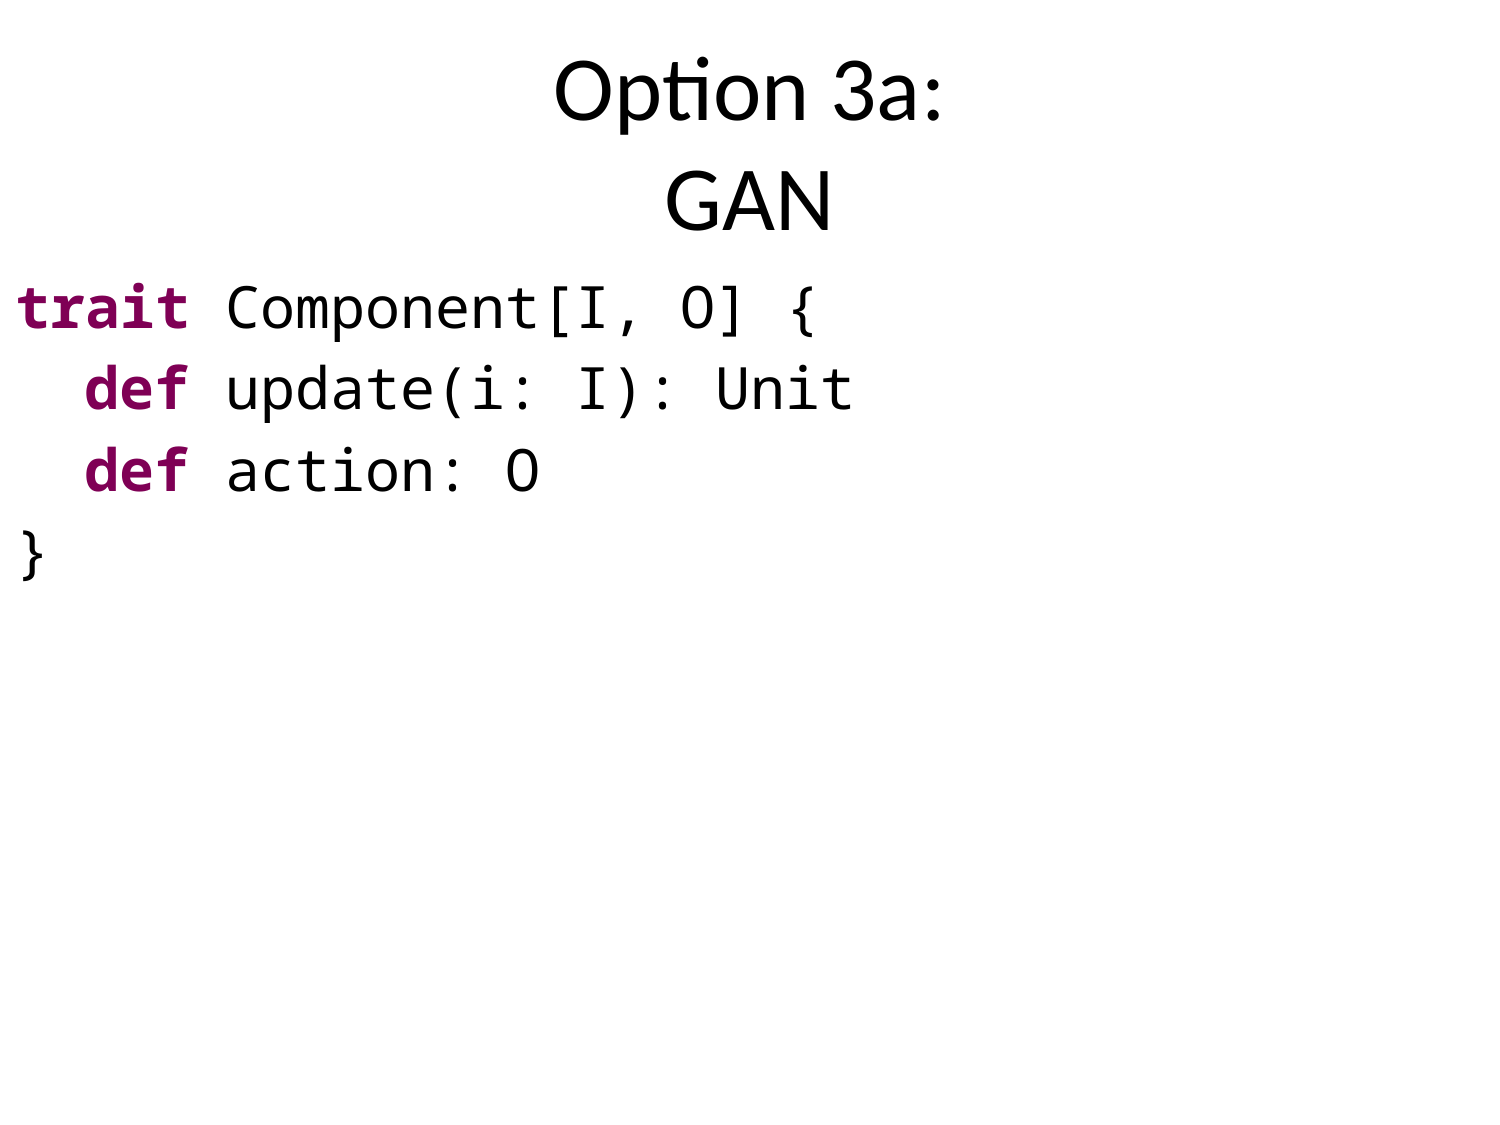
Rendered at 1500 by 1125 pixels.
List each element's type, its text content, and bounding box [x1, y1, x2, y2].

text_box Option 3a: GAN [74, 19, 1425, 259]
list trait Component[I, O] { def update(i: I): Unit def action: O } [0, 262, 1500, 1125]
